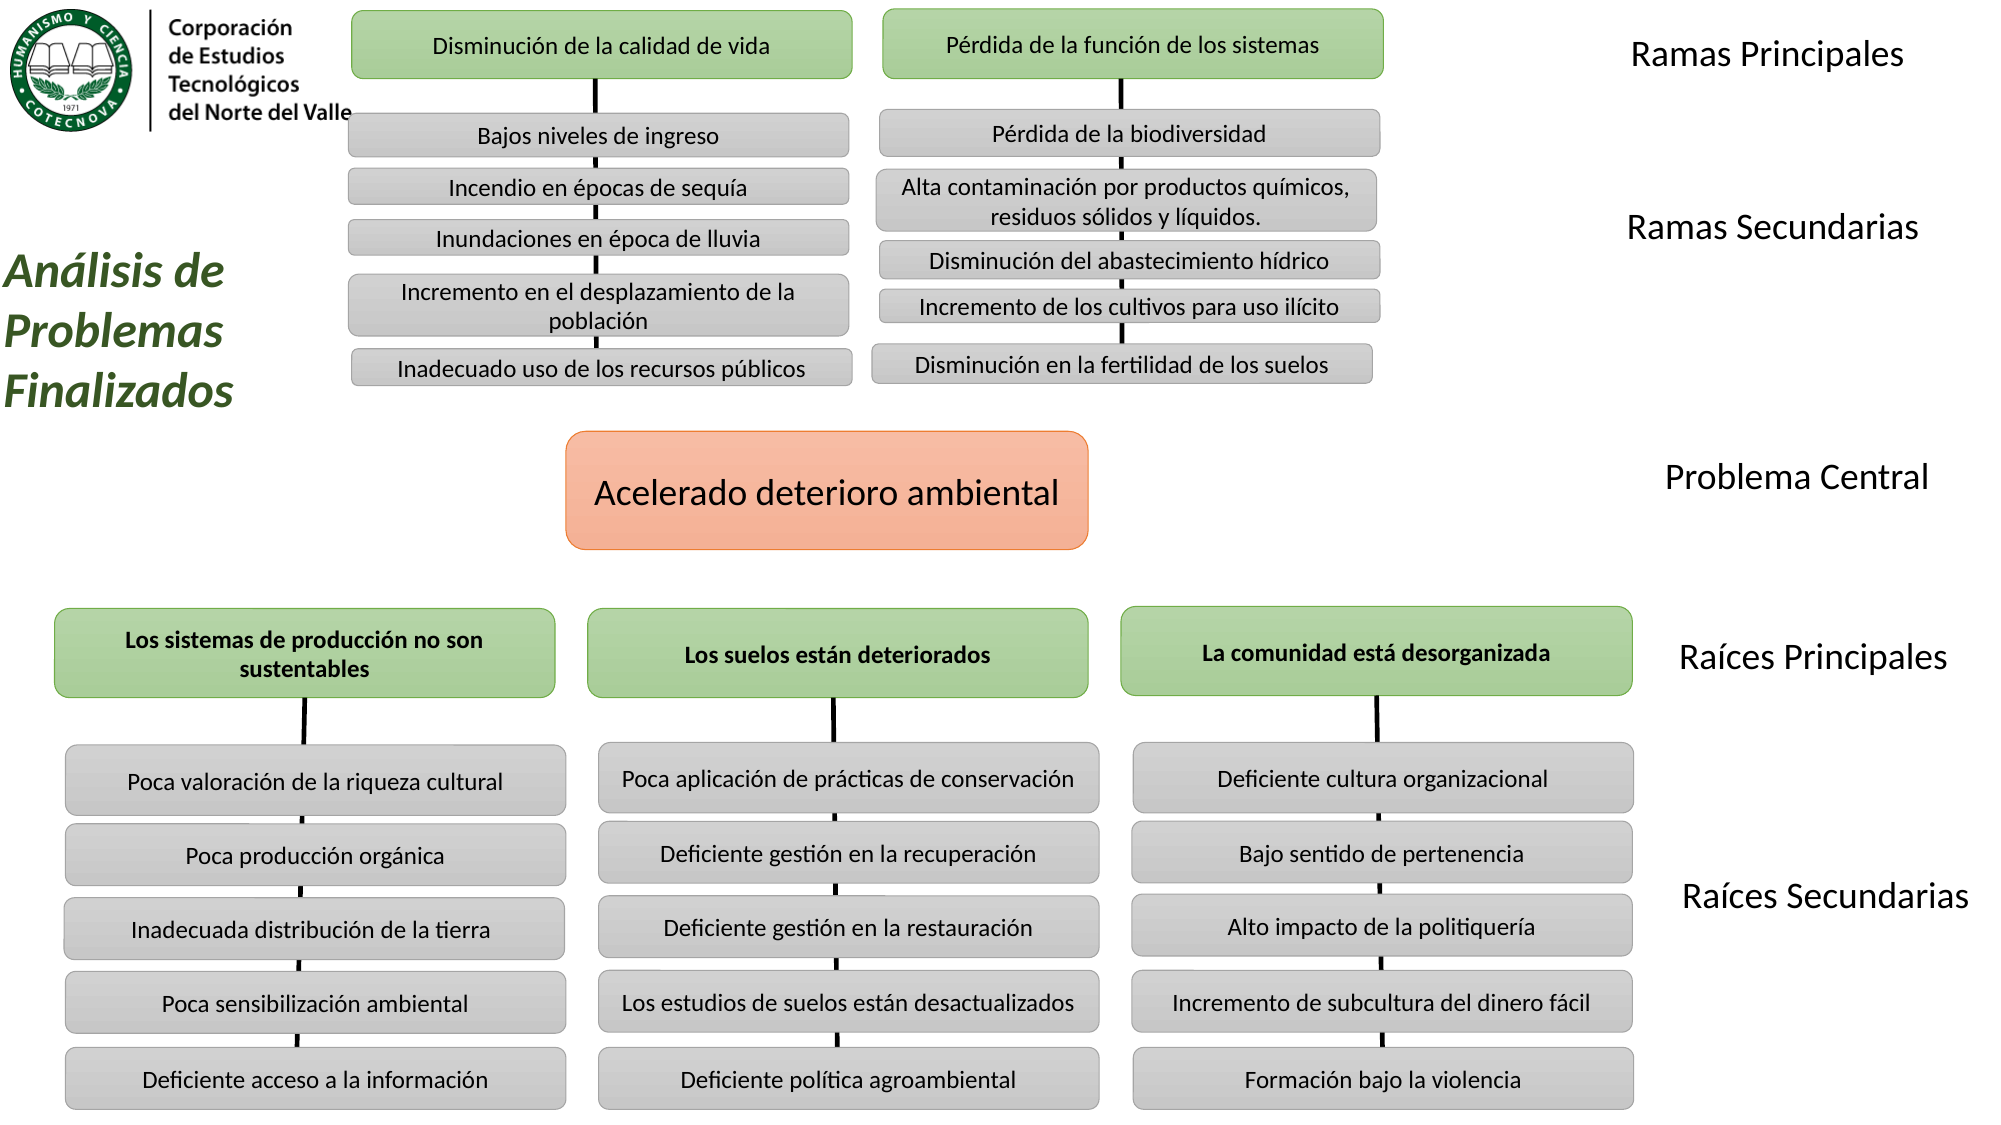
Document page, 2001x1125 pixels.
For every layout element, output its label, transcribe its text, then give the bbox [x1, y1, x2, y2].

text_box Poca aplicación de prácticas de conservación [598, 741, 833, 814]
text_box Poca valoración de la riqueza cultural [64, 744, 295, 816]
picture [10, 9, 352, 132]
text_box Inadecuada distribución de la tierra [305, 897, 566, 961]
text_box Deficiente política agroambiental [838, 1046, 1100, 1110]
text_box Inadecuado uso de los recursos públicos [351, 348, 853, 387]
text_box Alta contaminación por productos químicos, residuos sólidos y líquidos. [1123, 168, 1378, 232]
text_box Poca sensibilización ambiental [64, 970, 295, 1034]
text_box Deficiente política agroambiental [598, 1046, 833, 1110]
text_box Pérdida de la biodiversidad [1123, 108, 1381, 157]
text_box Deficiente cultura organizacional [1132, 741, 1376, 814]
text_box Los suelos están deteriorados [587, 607, 1089, 699]
text_box Bajos niveles de ingreso [347, 112, 595, 158]
text_box La comunidad está desorganizada [1120, 605, 1633, 697]
text_box Inundaciones en época de lluvia [347, 219, 595, 256]
text_box Inundaciones en época de lluvia [597, 219, 850, 256]
text_box Alta contaminación por productos químicos, residuos sólidos y líquidos. [875, 168, 1120, 232]
text_box Raíces Principales [1632, 624, 1995, 685]
text_box Incremento en el desplazamiento de la población [347, 273, 595, 337]
text_box Deficiente acceso a la información [305, 1046, 567, 1110]
text_box Disminución de la calidad de vida [352, 10, 853, 80]
text_box Análisis de Problemas Finalizados [0, 230, 332, 425]
text_box Incremento de subcultura del dinero fácil [1384, 969, 1633, 1033]
text_box Deficiente gestión en la restauración [838, 895, 1100, 959]
text_box Incendio en épocas de sequía [597, 167, 850, 205]
text_box Pérdida de la biodiversidad [879, 108, 1120, 157]
text_box Incendio en épocas de sequía [347, 167, 595, 205]
text_box Deficiente acceso a la información [64, 1046, 295, 1110]
text_box Ramas Secundarias [1586, 194, 1961, 255]
text_box Formación bajo la violencia [1384, 1046, 1635, 1110]
text_box Bajos niveles de ingreso [597, 112, 850, 158]
text_box Raíces Secundarias [1645, 863, 2000, 924]
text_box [1376, 695, 1384, 1110]
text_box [833, 697, 838, 1110]
text_box Formación bajo la violencia [1132, 1046, 1376, 1110]
text_box Problema Central [1645, 444, 1950, 505]
text_box Pérdida de la función de los sistemas [882, 8, 1384, 80]
text_box Deficiente gestión en la recuperación [838, 820, 1100, 884]
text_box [295, 697, 305, 1110]
text_box Disminución en la fertilidad de los suelos [871, 343, 1120, 384]
text_box Incremento de los cultivos para uso ilícito [879, 288, 1120, 324]
text_box Los estudios de suelos están desactualizados [598, 969, 833, 1033]
text_box Los estudios de suelos están desactualizados [838, 969, 1100, 1033]
text_box Poca sensibilización ambiental [305, 970, 567, 1034]
text_box Incremento en el desplazamiento de la población [597, 273, 850, 337]
text_box Disminución del abastecimiento hídrico [1123, 240, 1381, 280]
text_box Los sistemas de producción no son sustentables [53, 607, 556, 699]
text_box Incremento de subcultura del dinero fácil [1131, 969, 1376, 1033]
text_box Alto impacto de la politiquería [1384, 893, 1633, 957]
text_box Poca aplicación de prácticas de conservación [838, 741, 1100, 814]
text_box Bajo sentido de pertenencia [1384, 820, 1633, 884]
text_box Alto impacto de la politiquería [1131, 893, 1376, 957]
text_box Bajo sentido de pertenencia [1131, 820, 1376, 884]
text_box Disminución del abastecimiento hídrico [879, 240, 1120, 280]
text_box Incremento de los cultivos para uso ilícito [1123, 288, 1381, 324]
text_box Deficiente gestión en la restauración [598, 895, 833, 959]
text_box Ramas Principales [1586, 21, 1950, 82]
text_box Acelerado deterioro ambiental [565, 430, 1089, 551]
text_box Disminución en la fertilidad de los suelos [1123, 343, 1373, 384]
text_box Poca producción orgánica [305, 823, 567, 887]
text_box Deficiente gestión en la recuperación [598, 820, 833, 884]
text_box Deficiente cultura organizacional [1384, 741, 1635, 814]
text_box Poca producción orgánica [64, 823, 295, 887]
text_box Poca valoración de la riqueza cultural [305, 744, 567, 816]
text_box Inadecuada distribución de la tierra [63, 897, 295, 961]
